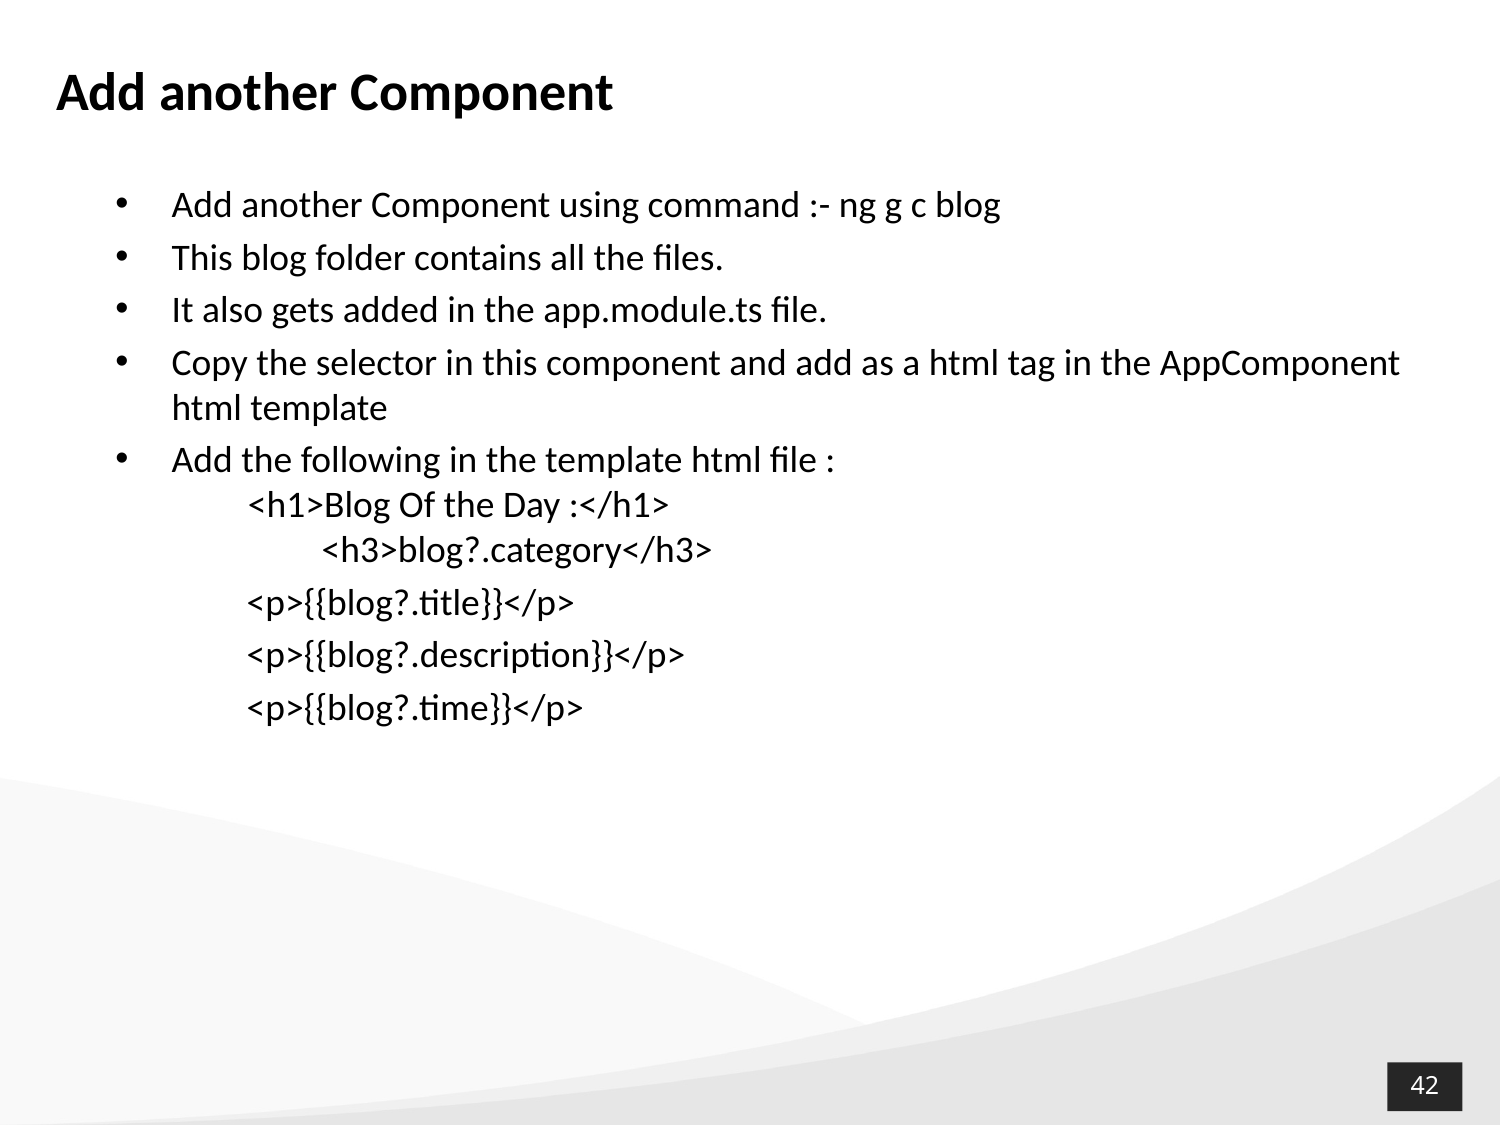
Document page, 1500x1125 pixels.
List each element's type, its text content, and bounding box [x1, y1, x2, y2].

list Add another Component using command :- ng g c blog This blog folder contains all the files. It also gets added in the app.module.ts file. Copy the selector in this component and add as a html tag in the AppComponent html template Add the following in the template html file : <h1>Blog Of the Day :</h1> <h3>blog?.category</h3> <p>{{blog?.title}}</p> <p>{{blog?.description}}</p> <p>{{blog?.time}}</p> [100, 172, 1436, 1059]
picture [0, 0, 1500, 1125]
title Add another Component [41, 30, 1233, 147]
